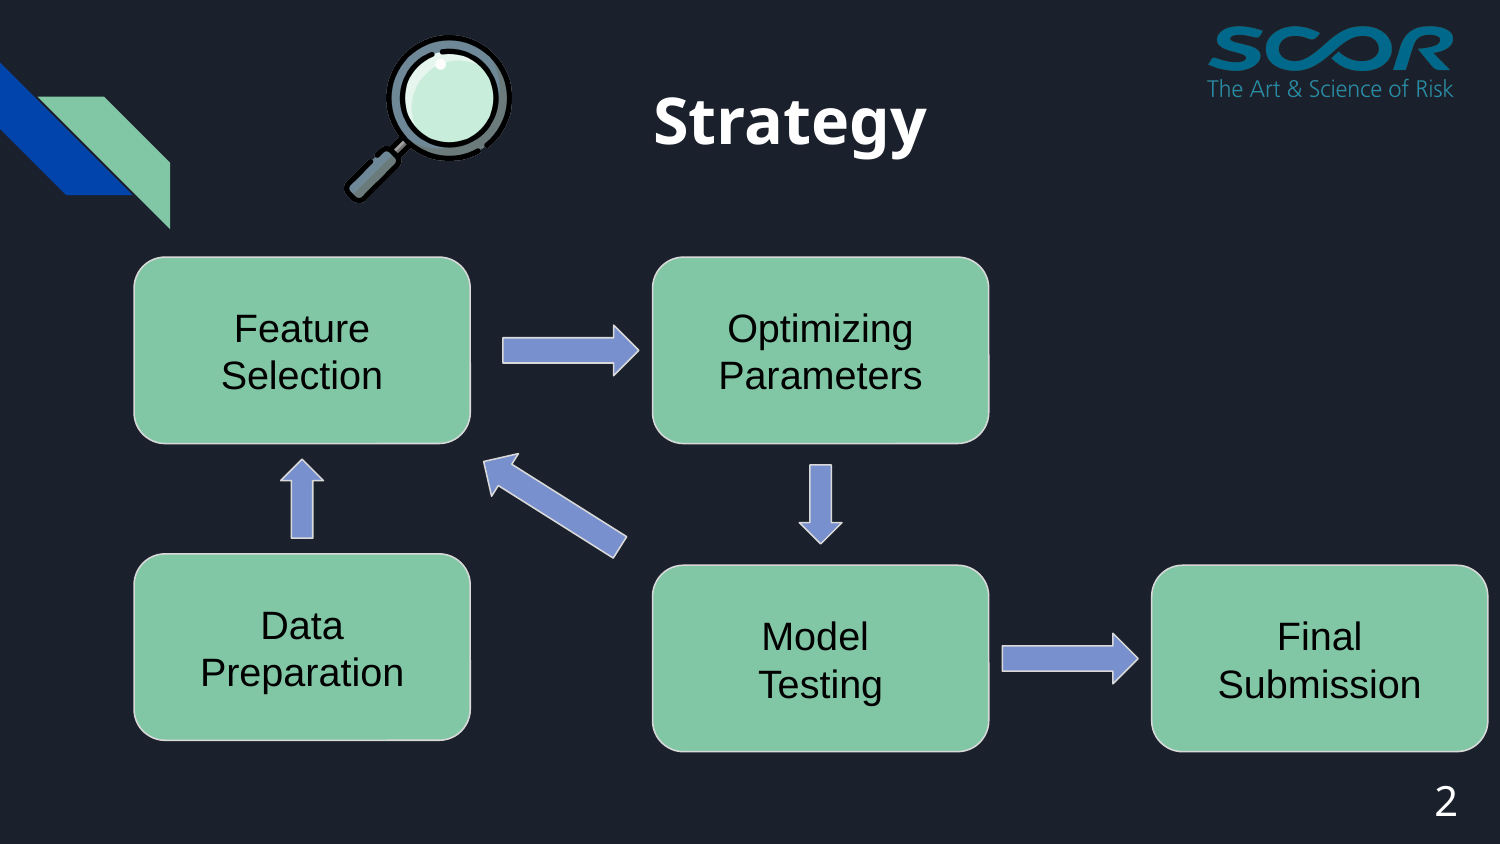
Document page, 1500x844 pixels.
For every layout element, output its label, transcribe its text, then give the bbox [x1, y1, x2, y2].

text_box [502, 325, 639, 376]
text_box Data Preparation [134, 553, 471, 741]
text_box [799, 464, 843, 544]
text_box [483, 453, 627, 559]
picture [344, 35, 512, 203]
text_box Final Submission [1151, 565, 1488, 752]
text_box Optimizing Parameters [652, 257, 989, 444]
picture [1203, 25, 1457, 98]
subtitle 2 [1419, 751, 1473, 824]
text_box [1002, 633, 1139, 684]
text_box Model Testing [652, 565, 989, 752]
text_box [280, 459, 324, 539]
title Strategy [212, 64, 1368, 215]
text_box Feature Selection [134, 257, 471, 444]
